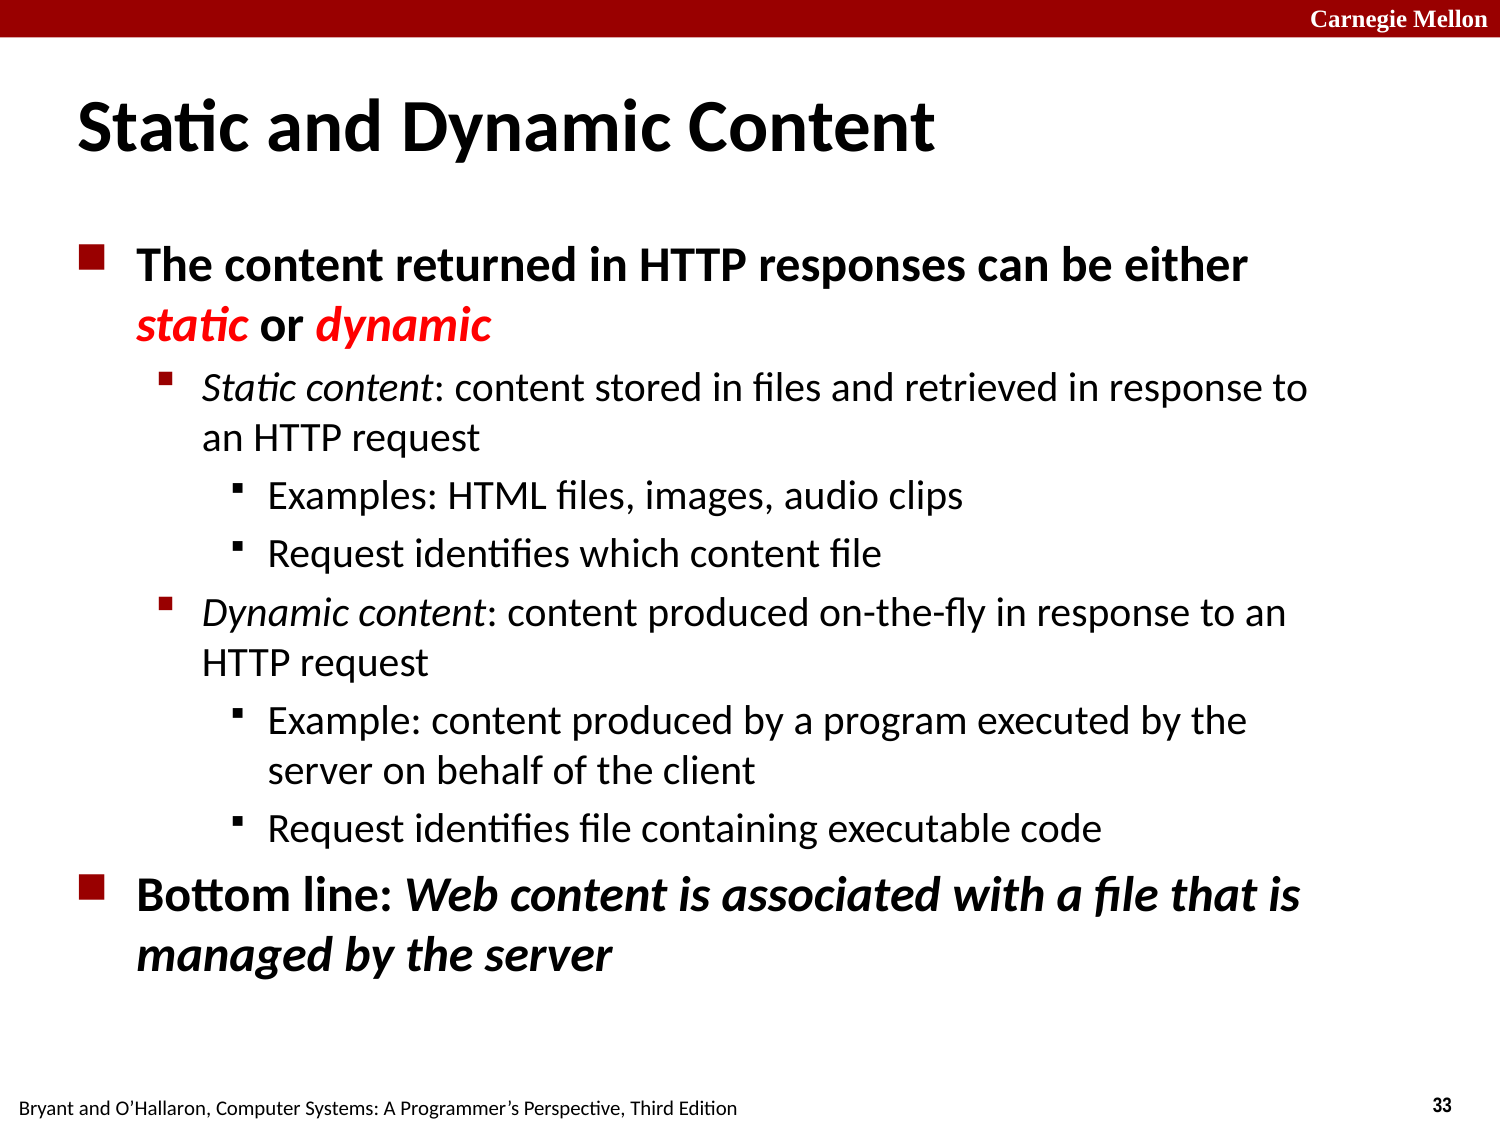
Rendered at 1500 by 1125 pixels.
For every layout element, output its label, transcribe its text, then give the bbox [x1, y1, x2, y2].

list The content returned in HTTP responses can be either static or dynamic Static content: content stored in files and retrieved in response to an HTTP request Examples: HTML files, images, audio clips Request identifies which content file Dynamic content: content produced on-the-fly in response to an HTTP request Example: content produced by a program executed by the server on behalf of the client Request identifies file containing executable code Bottom line: Web content is associated with a file that is managed by the server [64, 223, 1361, 1040]
title Static and Dynamic Content [62, 68, 1388, 163]
